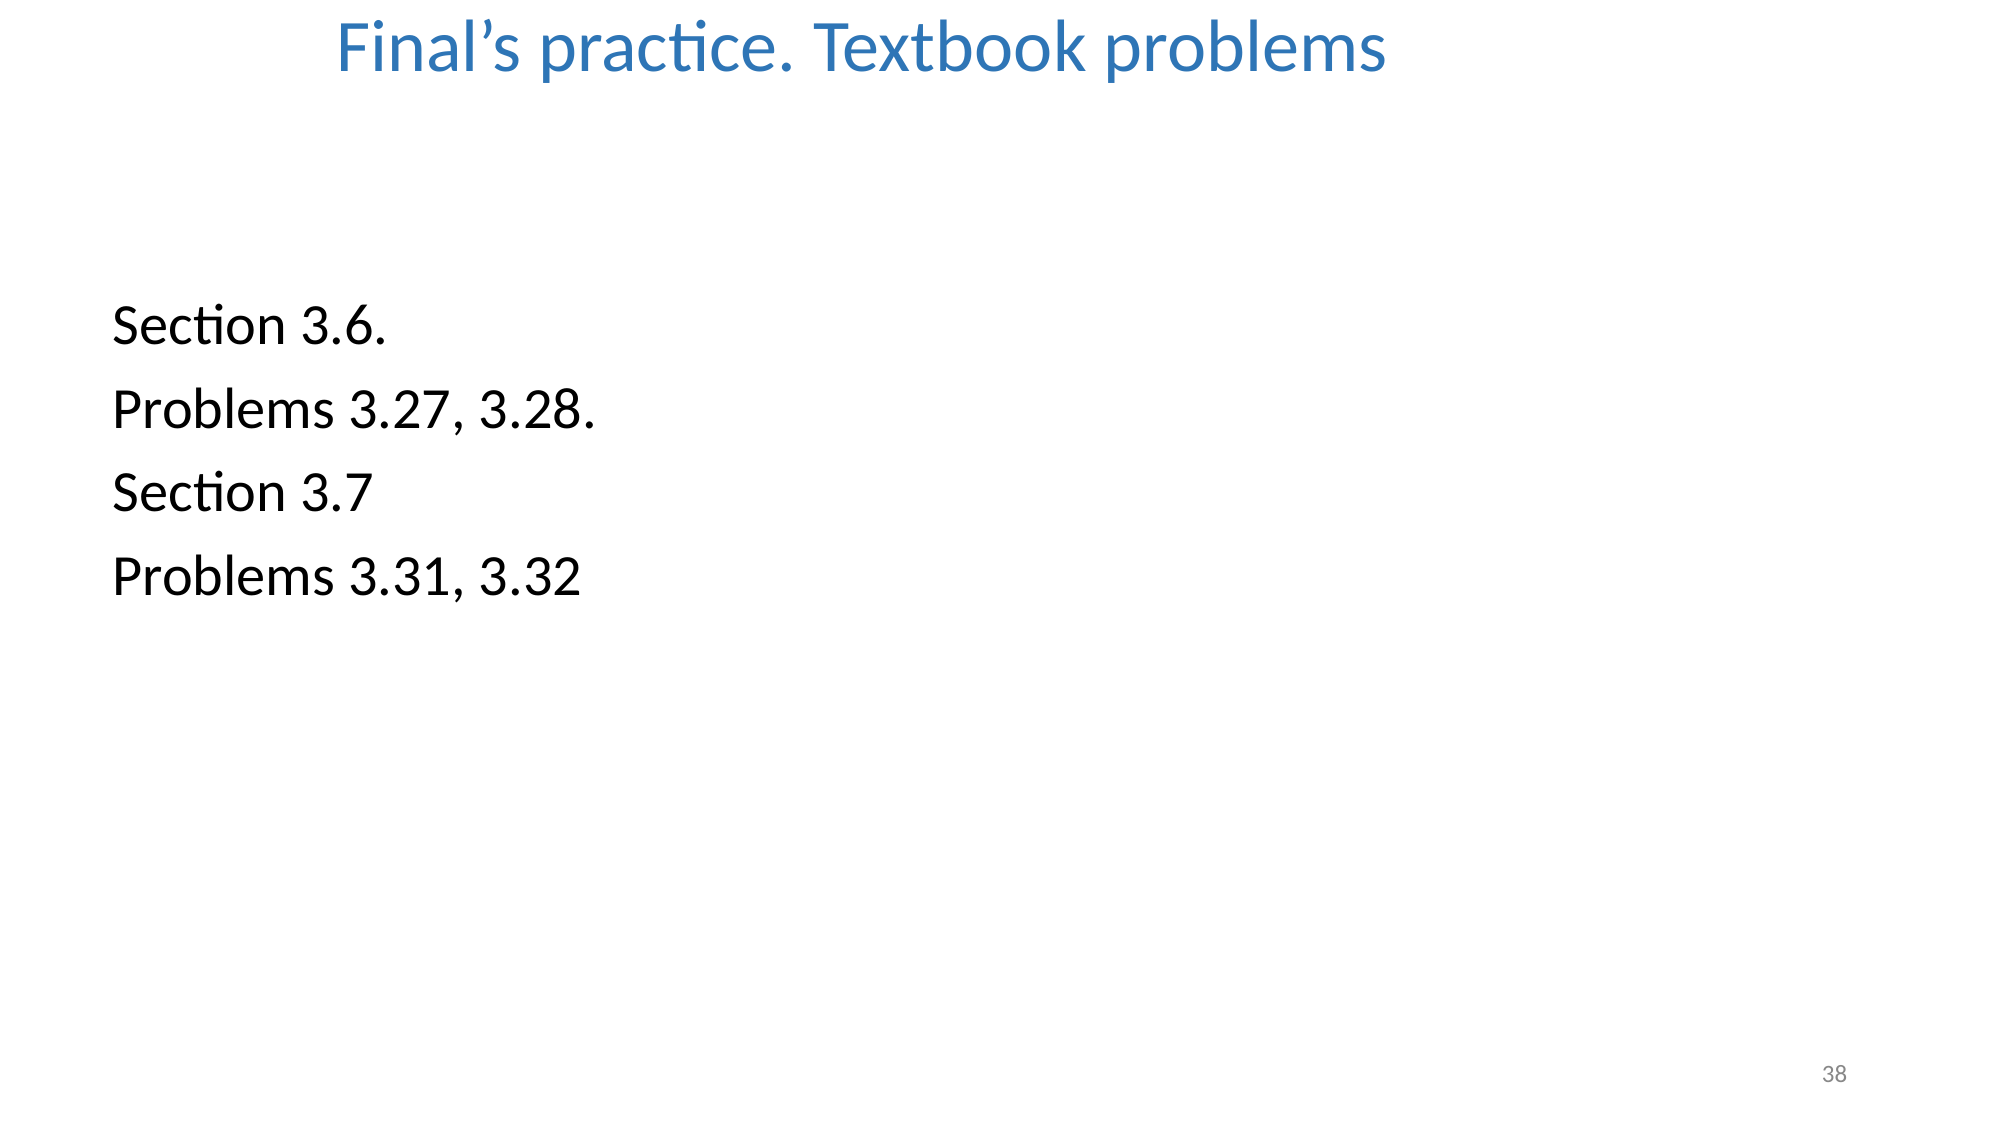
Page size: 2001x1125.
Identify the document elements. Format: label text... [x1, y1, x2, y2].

title Final’s practice. Textbook problems [0, 0, 1725, 185]
slide_number 38 [1412, 1042, 1863, 1103]
list Section 3.6. Problems 3.27, 3.28. Section 3.7 Problems 3.31, 3.32 [79, 286, 1890, 1103]
